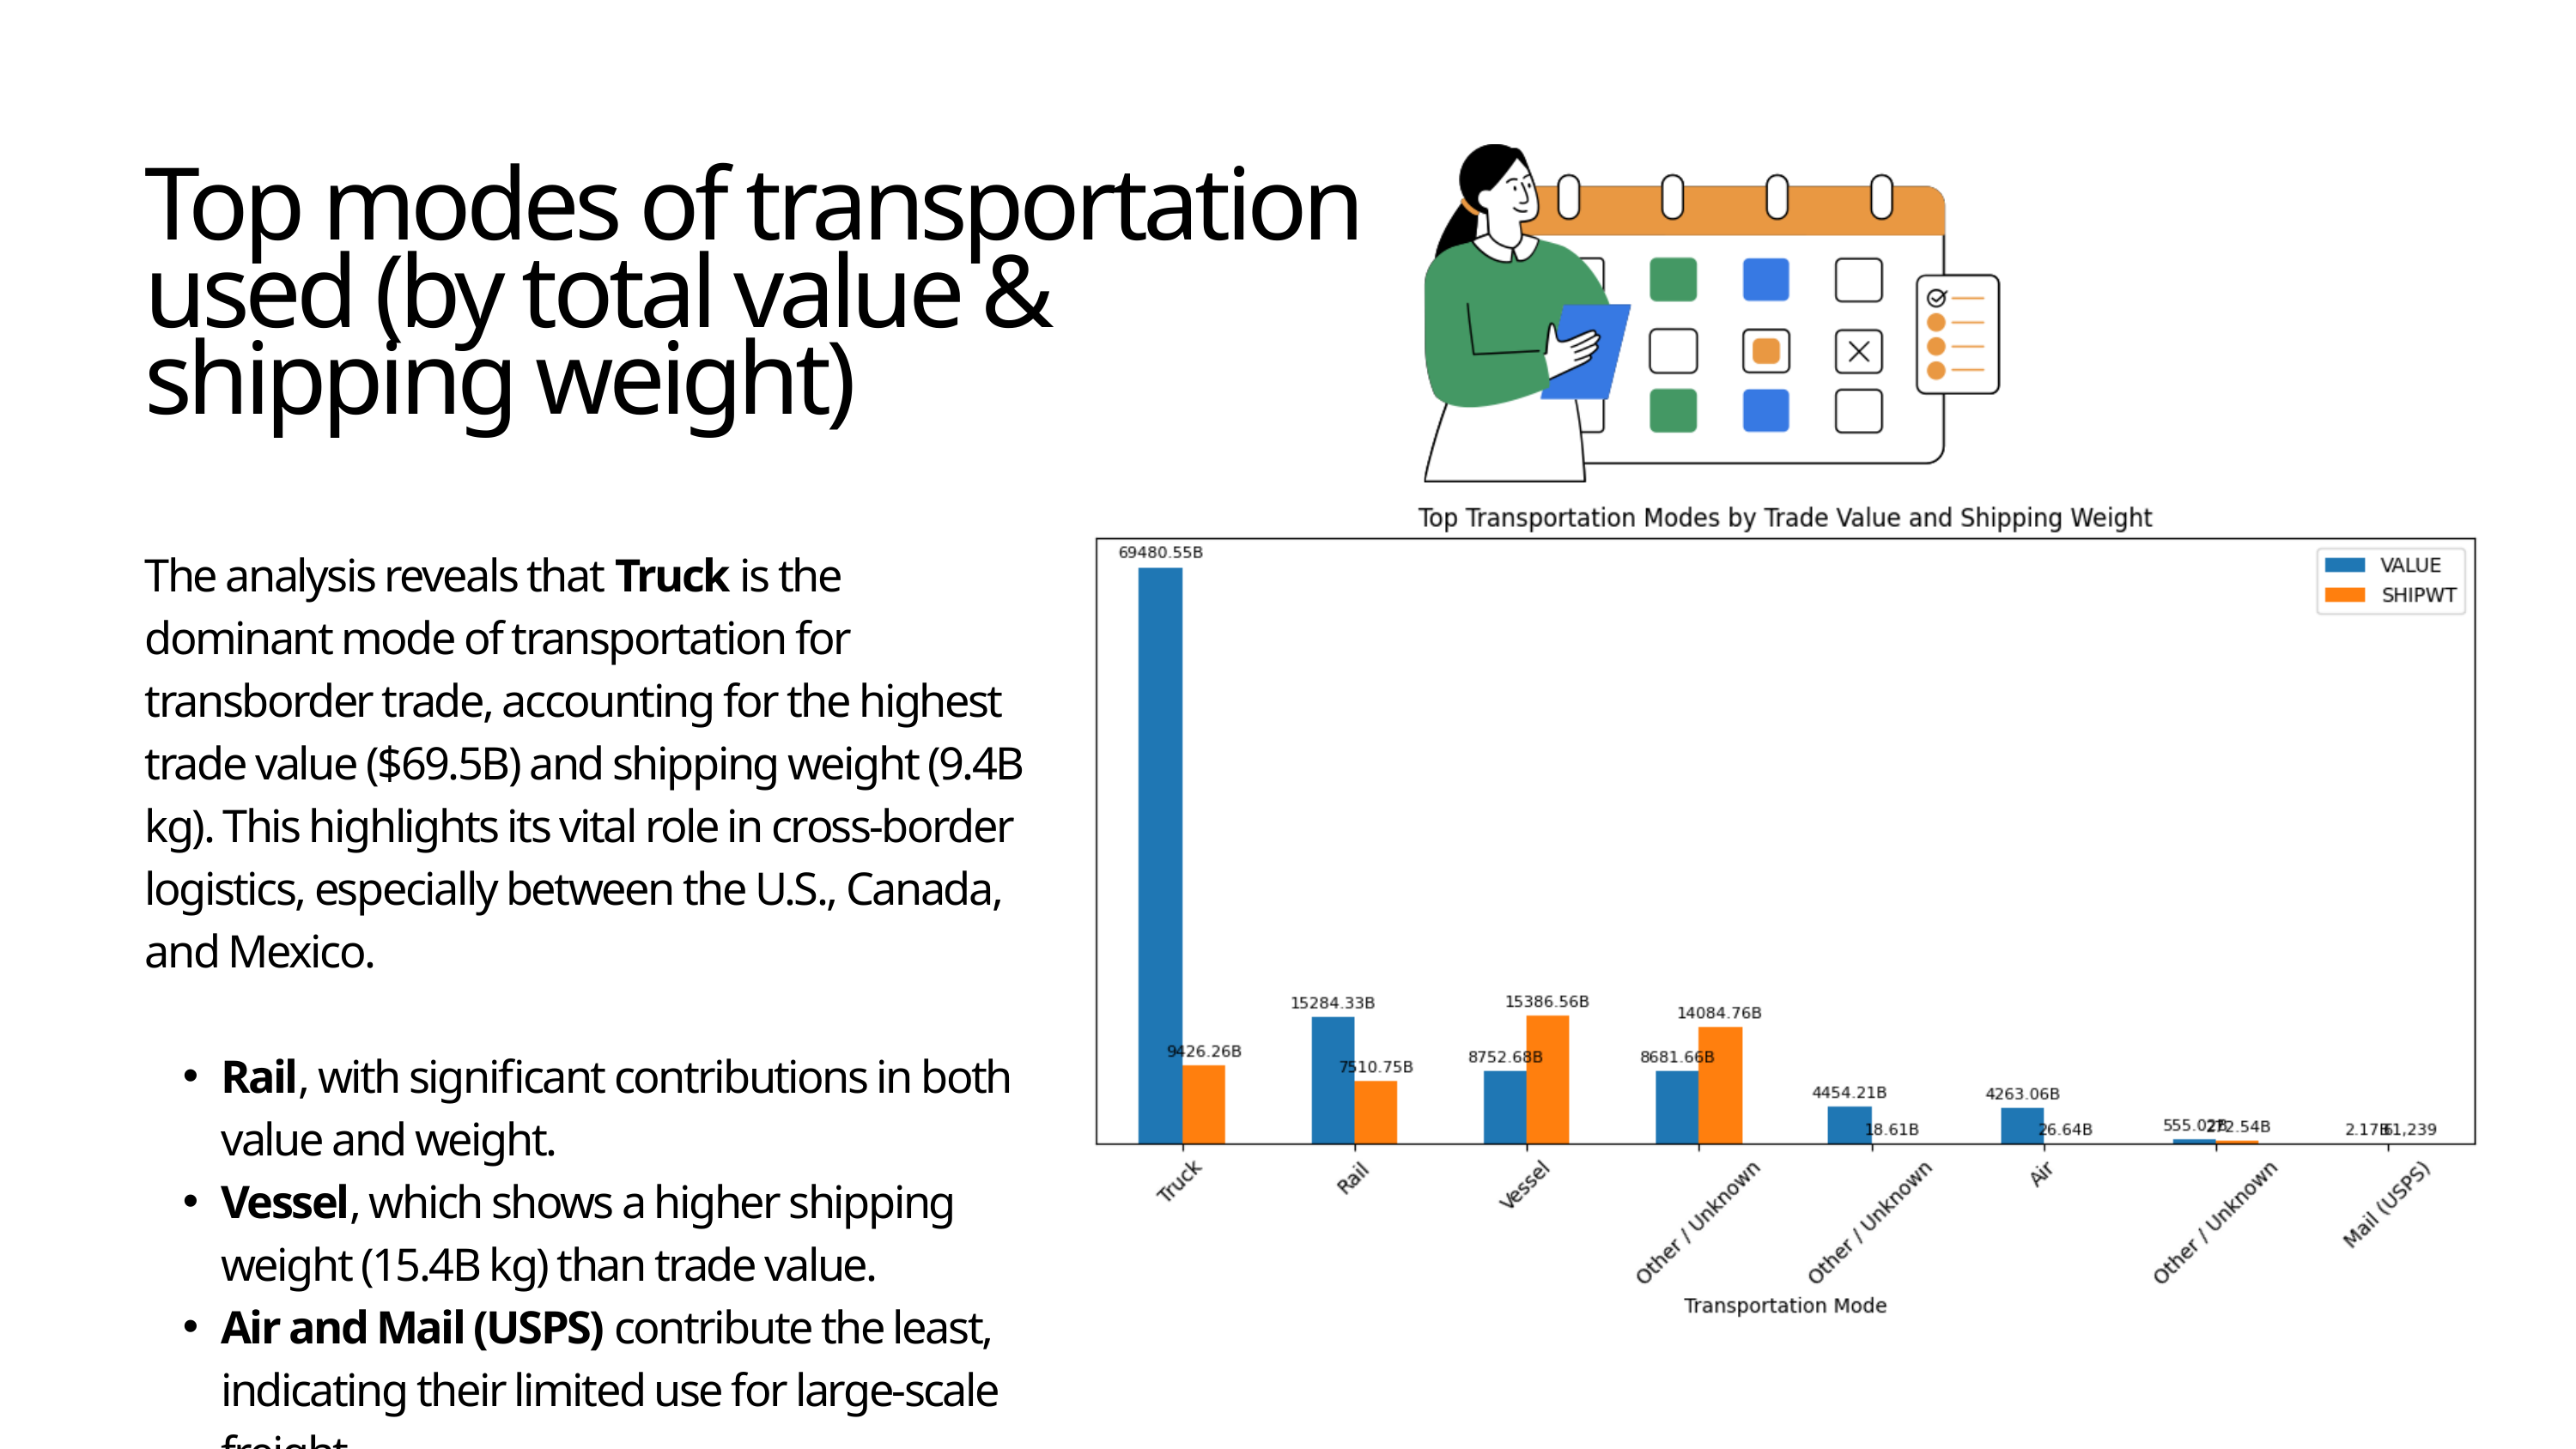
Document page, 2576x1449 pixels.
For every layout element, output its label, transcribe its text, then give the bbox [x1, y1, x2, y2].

text_box The analysis reveals that Truck is the dominant mode of transportation for transborder trade, accounting for the highest trade value ($69.5B) and shipping weight (9.4B kg). This highlights its vital role in cross-border logistics, especially between the U.S., Canada, and Mexico. Rail, with significant contributions in both value and weight. Vessel, which shows a higher shipping weight (15.4B kg) than trade value. Air and Mail (USPS) contribute the least, indicating their limited use for large-scale freight. [144, 538, 1031, 1449]
text_box Top modes of transportation used (by total value & shipping weight) [144, 173, 1425, 435]
text_box [1424, 144, 2001, 482]
text_box [1082, 493, 2488, 1331]
